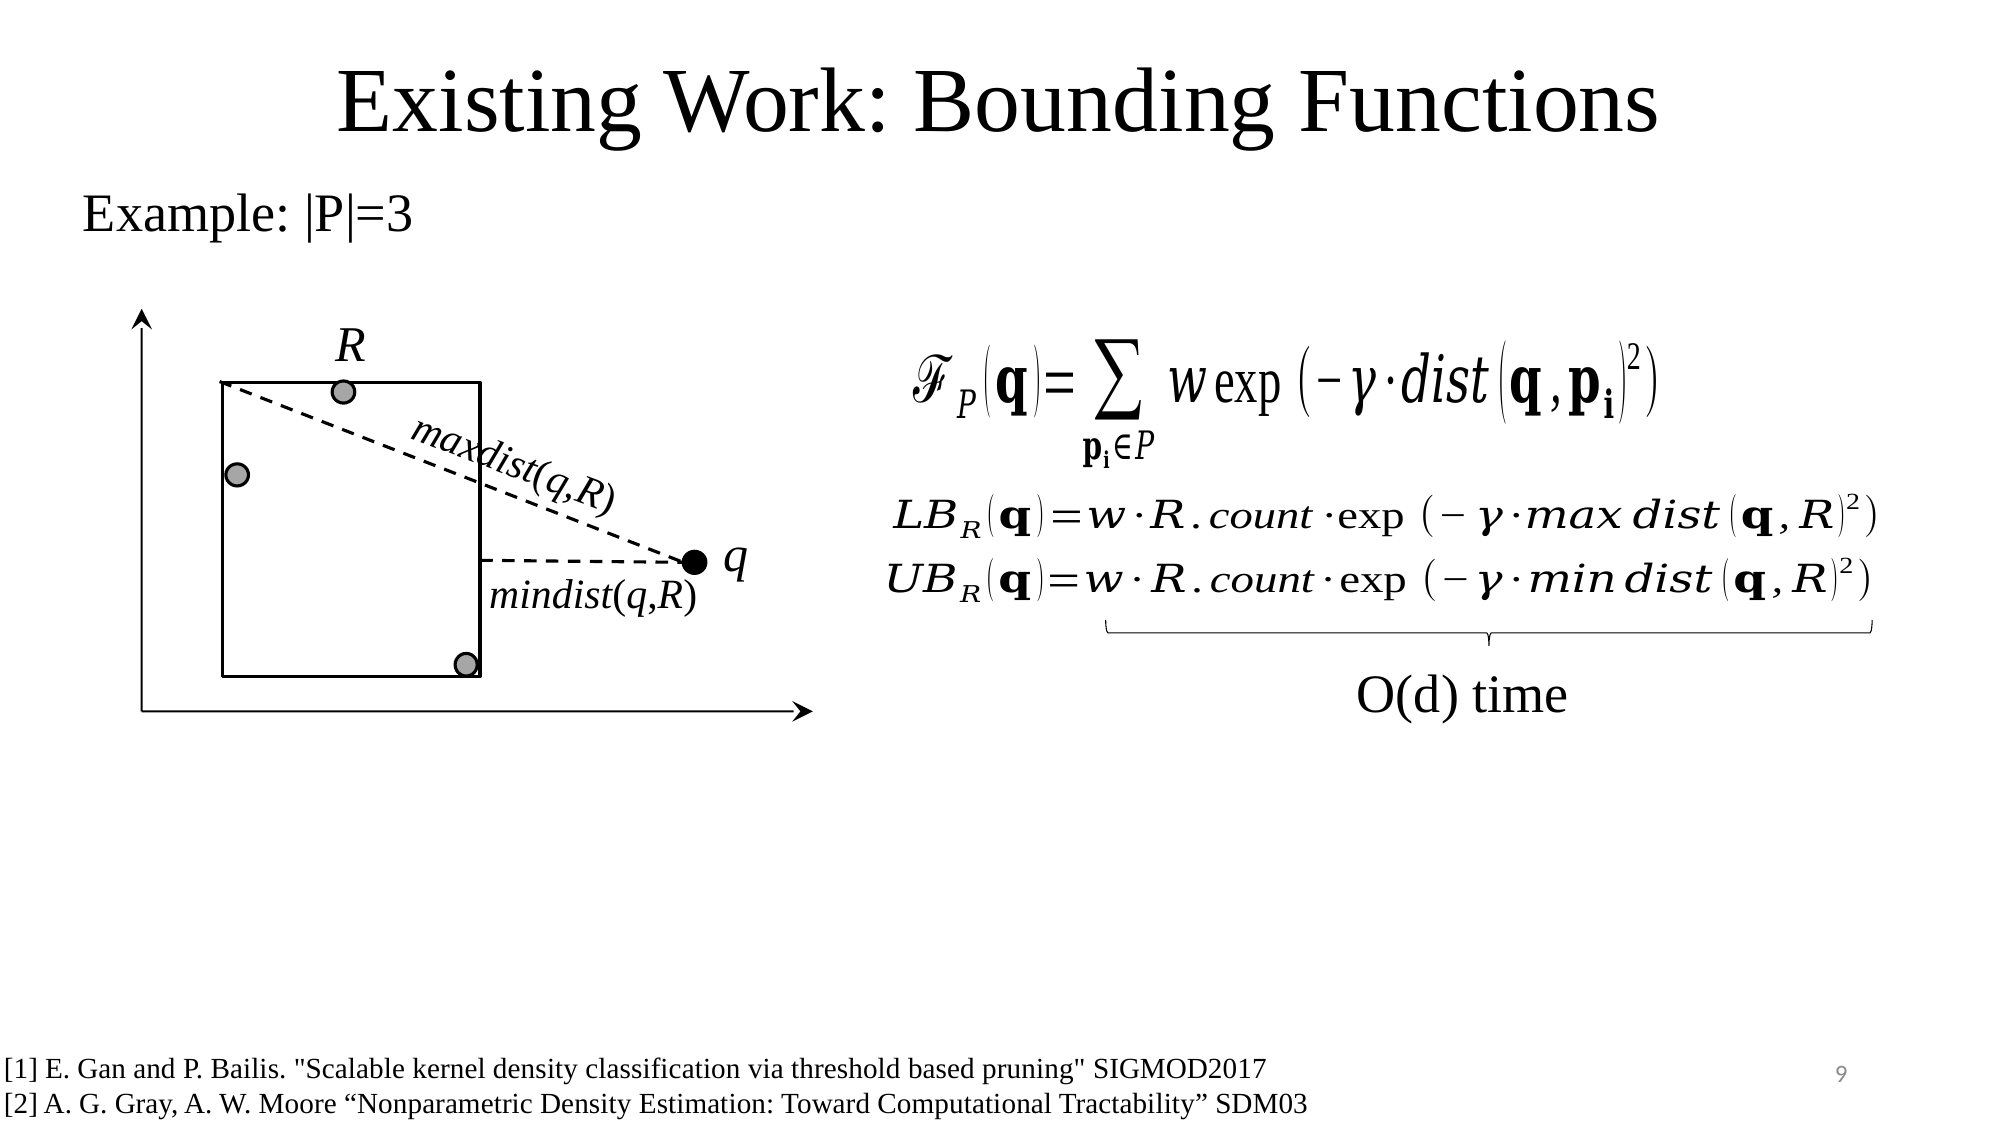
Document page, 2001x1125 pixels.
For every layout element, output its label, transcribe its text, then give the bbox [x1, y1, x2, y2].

text_box R [320, 303, 381, 379]
text_box O(d) time [1342, 650, 1606, 731]
text_box [222, 563, 480, 677]
text_box mindist(q,R) [474, 559, 713, 625]
text_box q [708, 514, 764, 590]
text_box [219, 381, 684, 563]
text_box [455, 653, 478, 677]
text_box [1] E. Gan and P. Bailis. "Scalable kernel density classification via threshold based pruning" SIGMOD2017 [2] A. G. Gray, A. W. Moore “Nonparametric Density Estimation: Toward Computational Tractability” SDM03 [0, 1042, 1736, 1125]
text_box Example: |P|=3 [68, 170, 429, 250]
text_box [684, 551, 706, 559]
text_box [1105, 619, 1873, 646]
slide_number 9 [1736, 1042, 1863, 1103]
text_box [792, 701, 813, 722]
title Existing Work: Bounding Functions [137, 0, 1863, 211]
text_box [131, 308, 153, 330]
